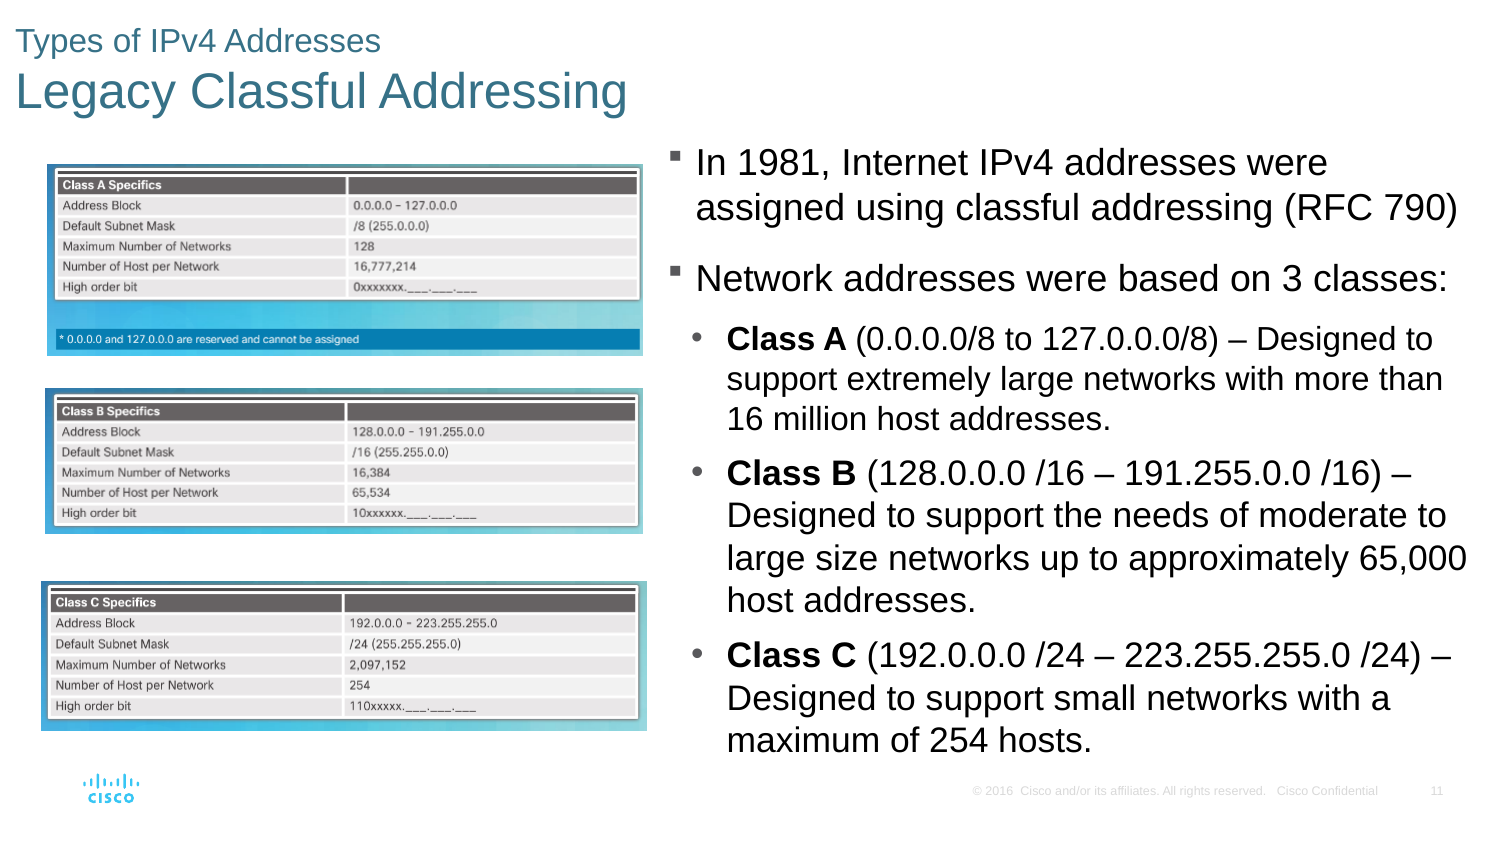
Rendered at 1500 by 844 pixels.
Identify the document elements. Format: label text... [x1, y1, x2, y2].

list In 1981, Internet IPv4 addresses were assigned using classful addressing (RFC 790) Network addresses were based on 3 classes: Class A (0.0.0.0/8 to 127.0.0.0/8) – Designed to support extremely large networks with more than 16 million host addresses. Class B (128.0.0.0 /16 – 191.255.0.0 /16) – Designed to support the needs of moderate to large size networks up to approximately 65,000 host addresses. Class C (192.0.0.0 /24 – 223.255.255.0 /24) – Designed to support small networks with a maximum of 254 hosts. [653, 131, 1500, 771]
picture [45, 388, 643, 535]
picture [41, 581, 647, 731]
title Types of IPv4 Addresses Legacy Classful Addressing [0, 6, 1500, 131]
picture [47, 163, 643, 356]
